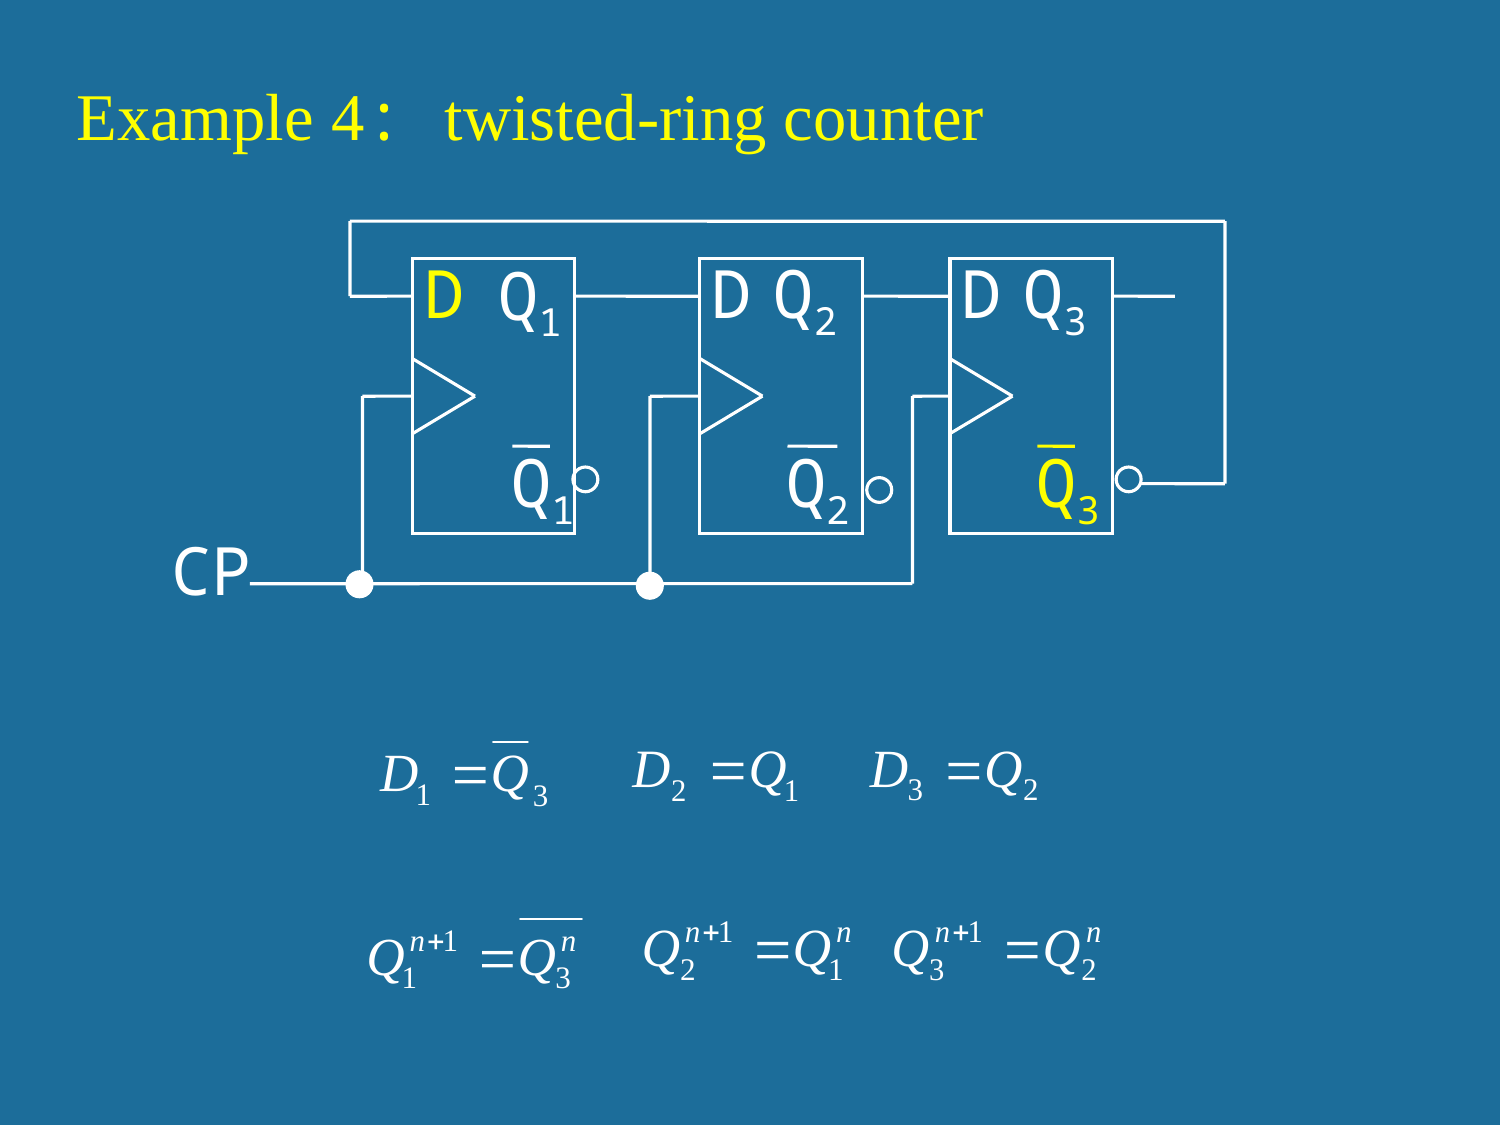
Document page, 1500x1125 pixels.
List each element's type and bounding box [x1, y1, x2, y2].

text_box [61, 66, 1017, 161]
text_box [156, 221, 1226, 616]
text_box [370, 728, 1048, 817]
text_box [359, 908, 1107, 1000]
